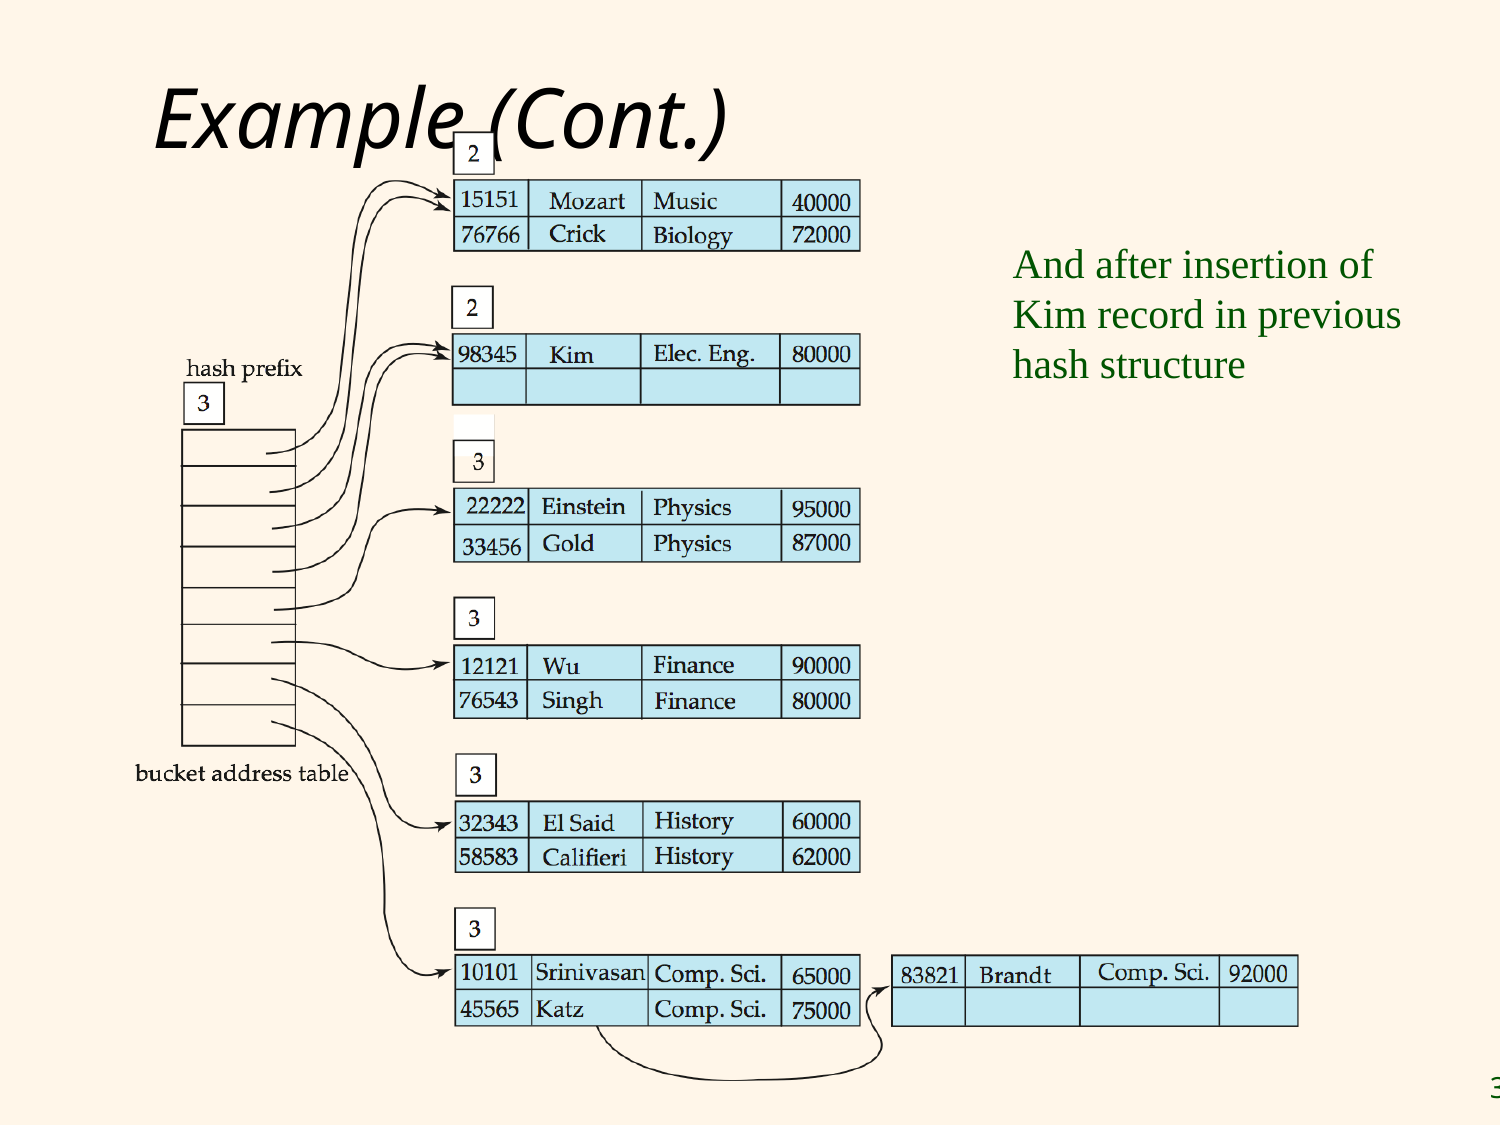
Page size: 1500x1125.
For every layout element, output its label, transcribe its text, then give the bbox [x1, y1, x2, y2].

text_box And after insertion of Kim record in previous hash structure [1304, 229, 1428, 395]
picture [135, 130, 1299, 1081]
title Example (Cont.) [137, 68, 1413, 163]
